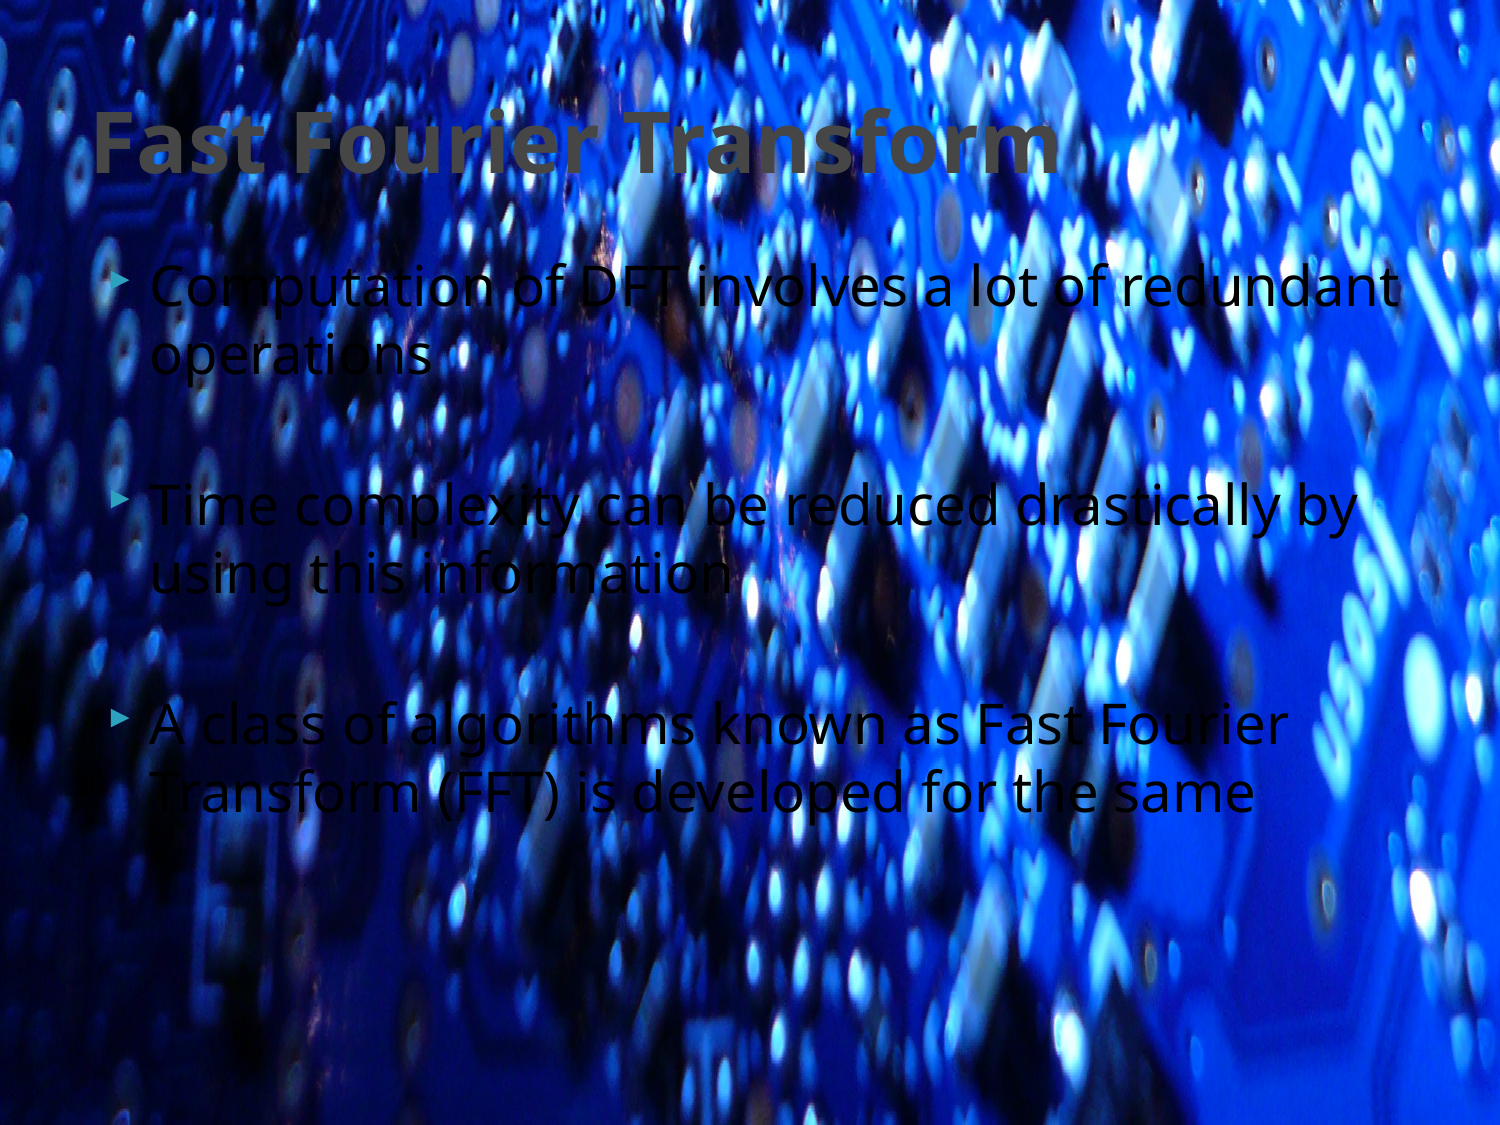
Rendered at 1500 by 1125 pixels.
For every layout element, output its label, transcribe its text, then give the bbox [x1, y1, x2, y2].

picture [0, 0, 1500, 1125]
title Fast Fourier Transform [75, 45, 1425, 233]
list Computation of DFT involves a lot of redundant operations Time complexity can be reduced drastically by using this information A class of algorithms known as Fast Fourier Transform (FFT) is developed for the same [75, 243, 1425, 900]
